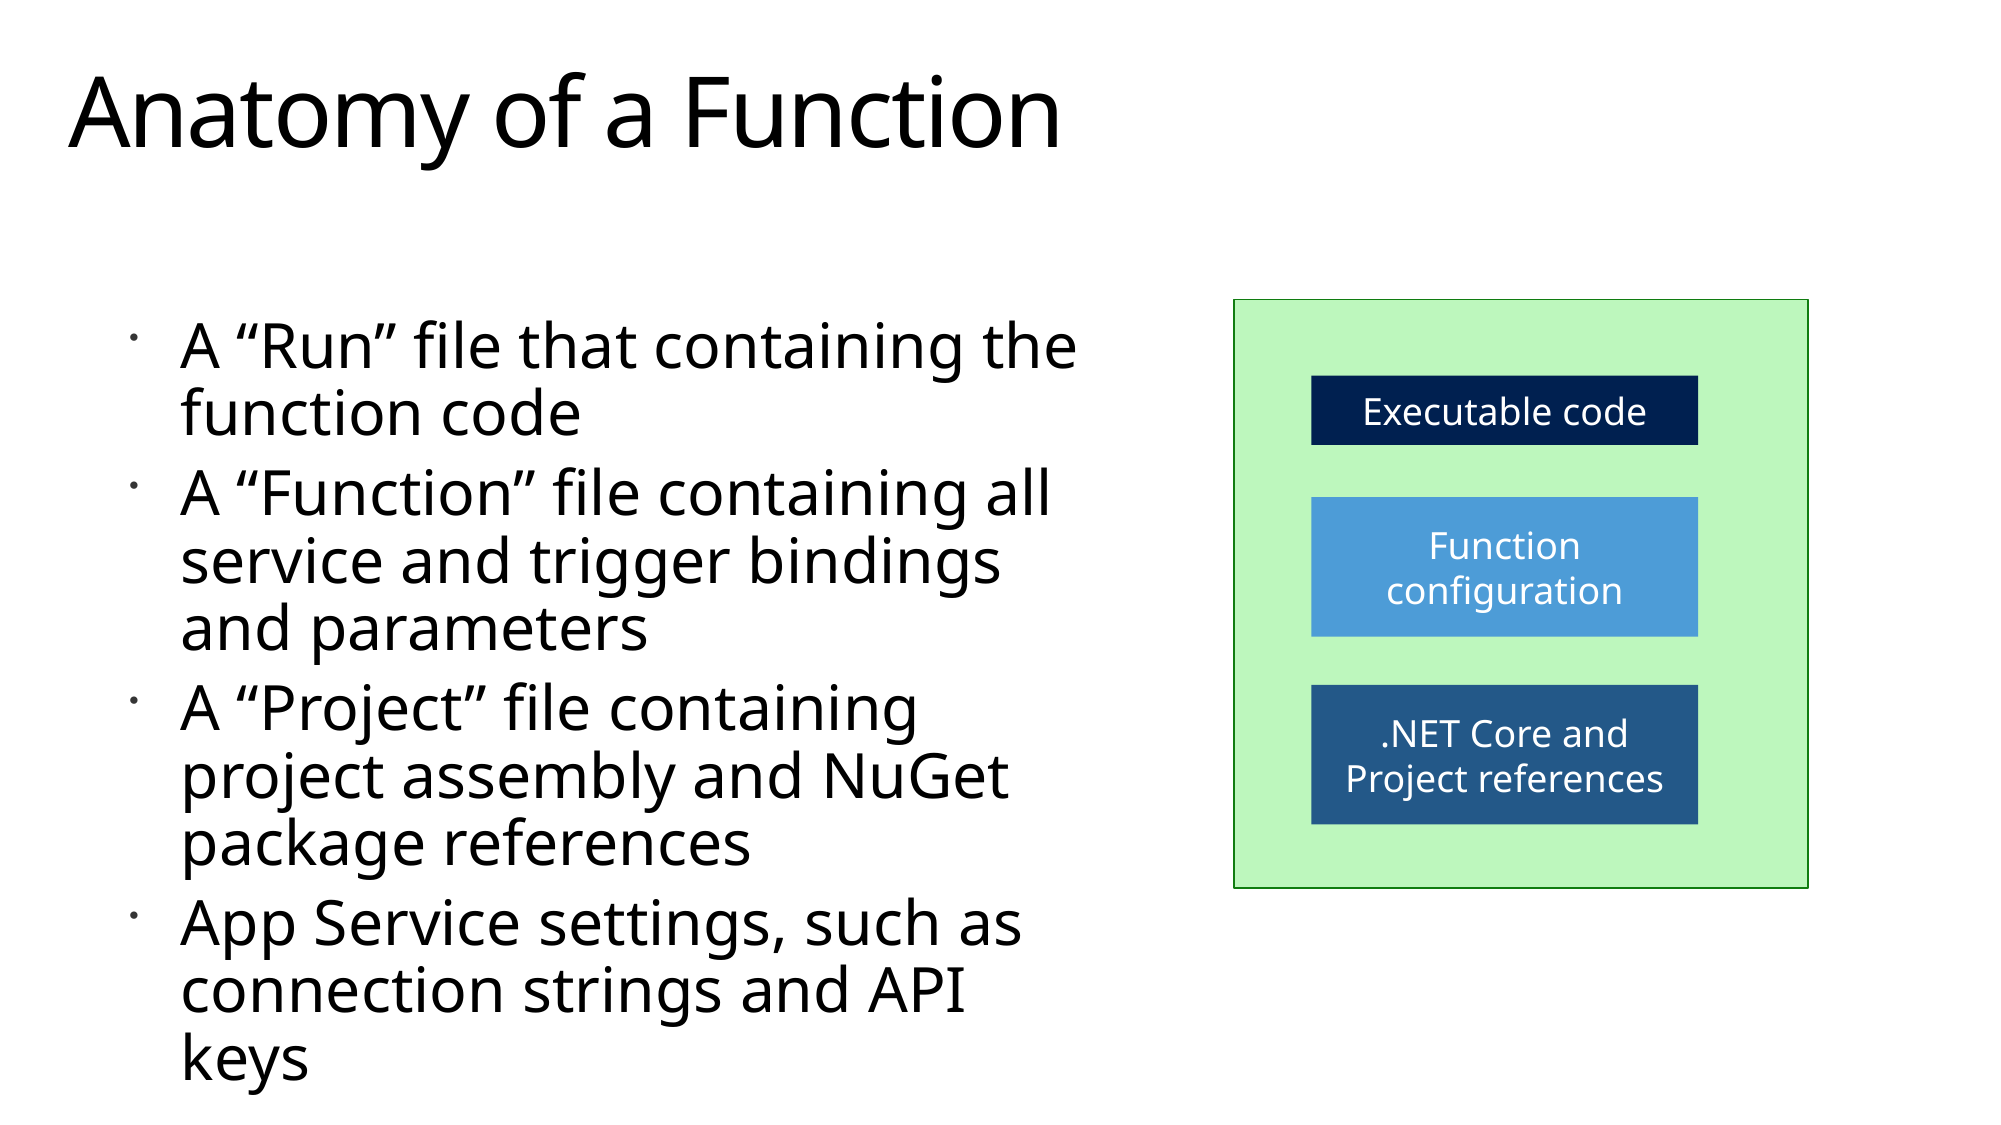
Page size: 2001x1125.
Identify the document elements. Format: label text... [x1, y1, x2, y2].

text_box .NET Core and Project references [1310, 684, 1699, 825]
list A “Run” file that containing the function code A “Function” file containing all service and trigger bindings and parameters A “Project” file containing project assembly and NuGet package references App Service settings, such as connection strings and API keys [44, 299, 1107, 1023]
text_box code [1233, 299, 1809, 889]
text_box Executable code [1310, 375, 1699, 446]
text_box Function configuration [1310, 496, 1699, 638]
title Anatomy of a Function [44, 47, 1957, 196]
